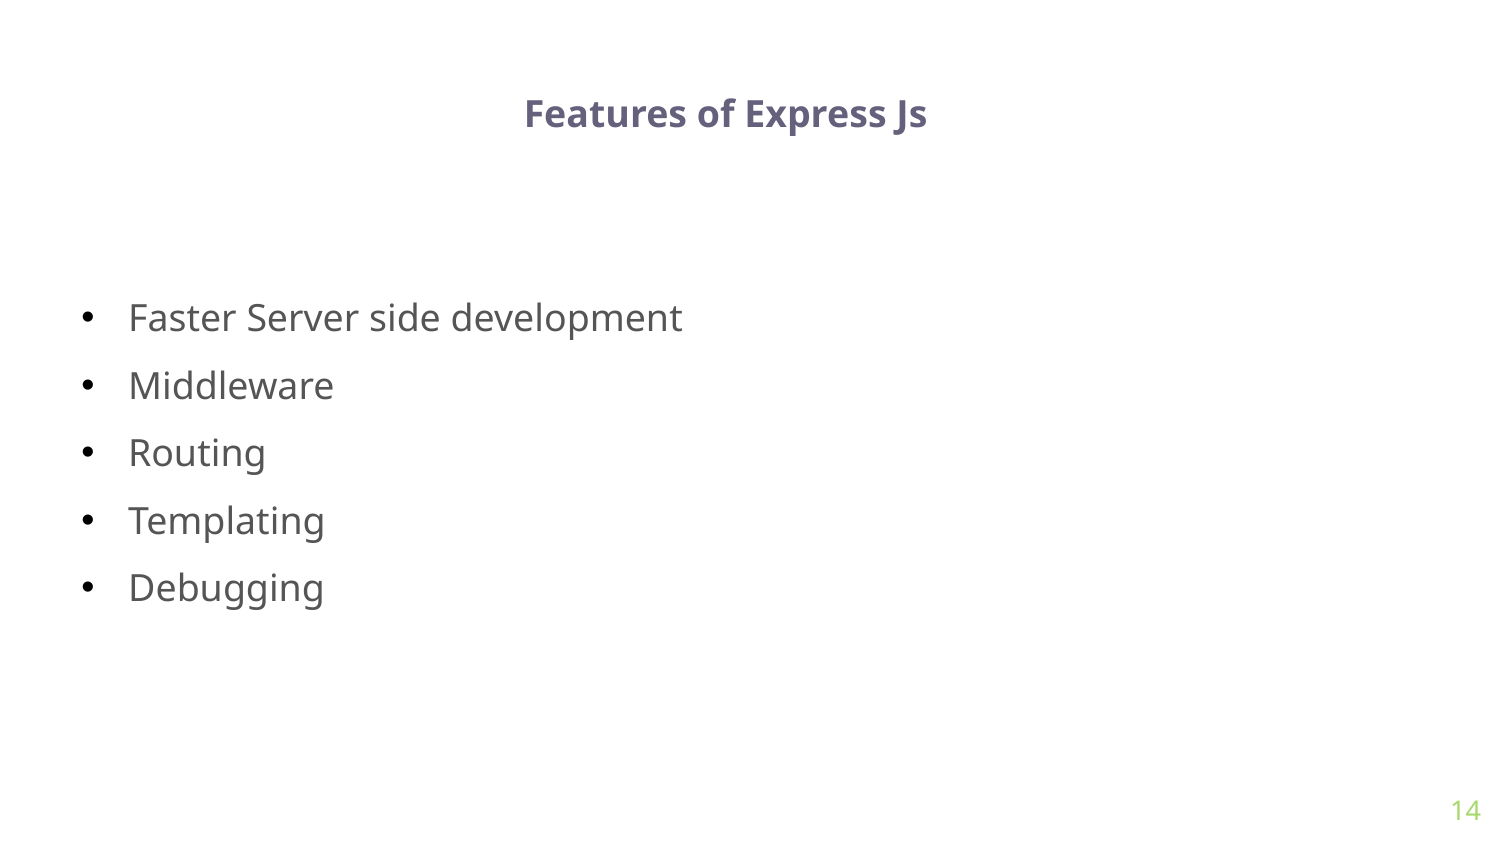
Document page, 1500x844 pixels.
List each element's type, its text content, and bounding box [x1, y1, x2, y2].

slide_number 14 [1391, 779, 1482, 844]
text_box Features of Express Js [509, 82, 991, 142]
text_box Faster Server side development Middleware Routing Templating Debugging [66, 264, 699, 617]
